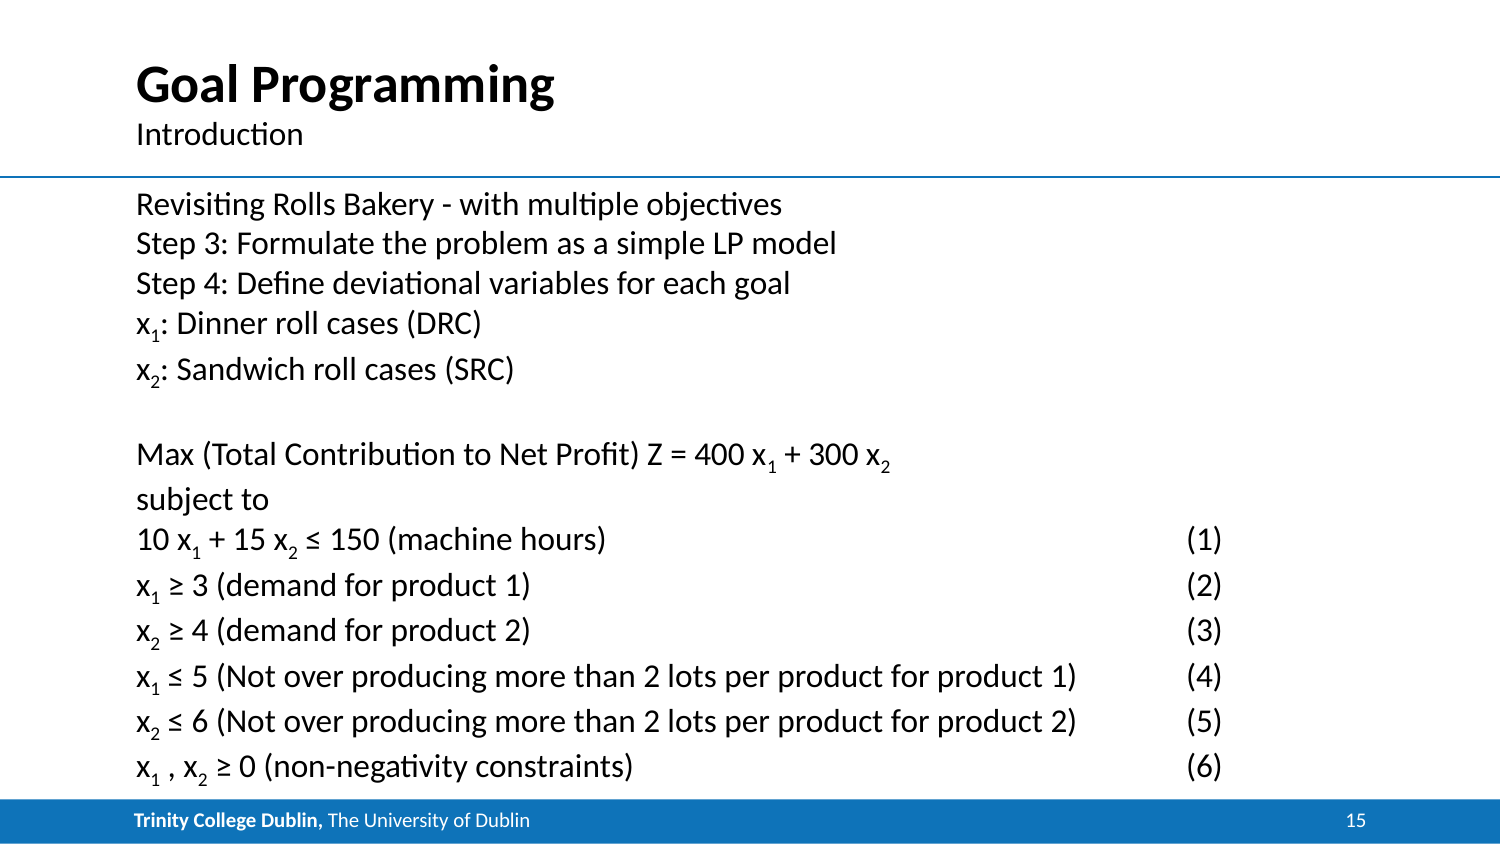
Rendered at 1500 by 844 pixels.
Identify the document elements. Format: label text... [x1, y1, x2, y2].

list Revisiting Rolls Bakery - with multiple objectives Step 3: Formulate the problem as a simple LP model Step 4: Define deviational variables for each goal x1: Dinner roll cases (DRC) x2: Sandwich roll cases (SRC) Max (Total Contribution to Net Profit) Z = 400 x1 + 300 x2 subject to 10 x1 + 15 x2 ≤ 150 (machine hours) (1) x1 ≥ 3 (demand for product 1) (2) x2 ≥ 4 (demand for product 2) (3) x1 ≤ 5 (Not over producing more than 2 lots per product for product 1) (4) x2 ≤ 6 (Not over producing more than 2 lots per product for product 2) (5) x1 , x2 ≥ 0 (non-negativity constraints) (6) [135, 181, 1500, 801]
title Goal Programming [135, 44, 1367, 112]
slide_number 15 [1318, 800, 1367, 833]
list Introduction [135, 112, 1367, 147]
